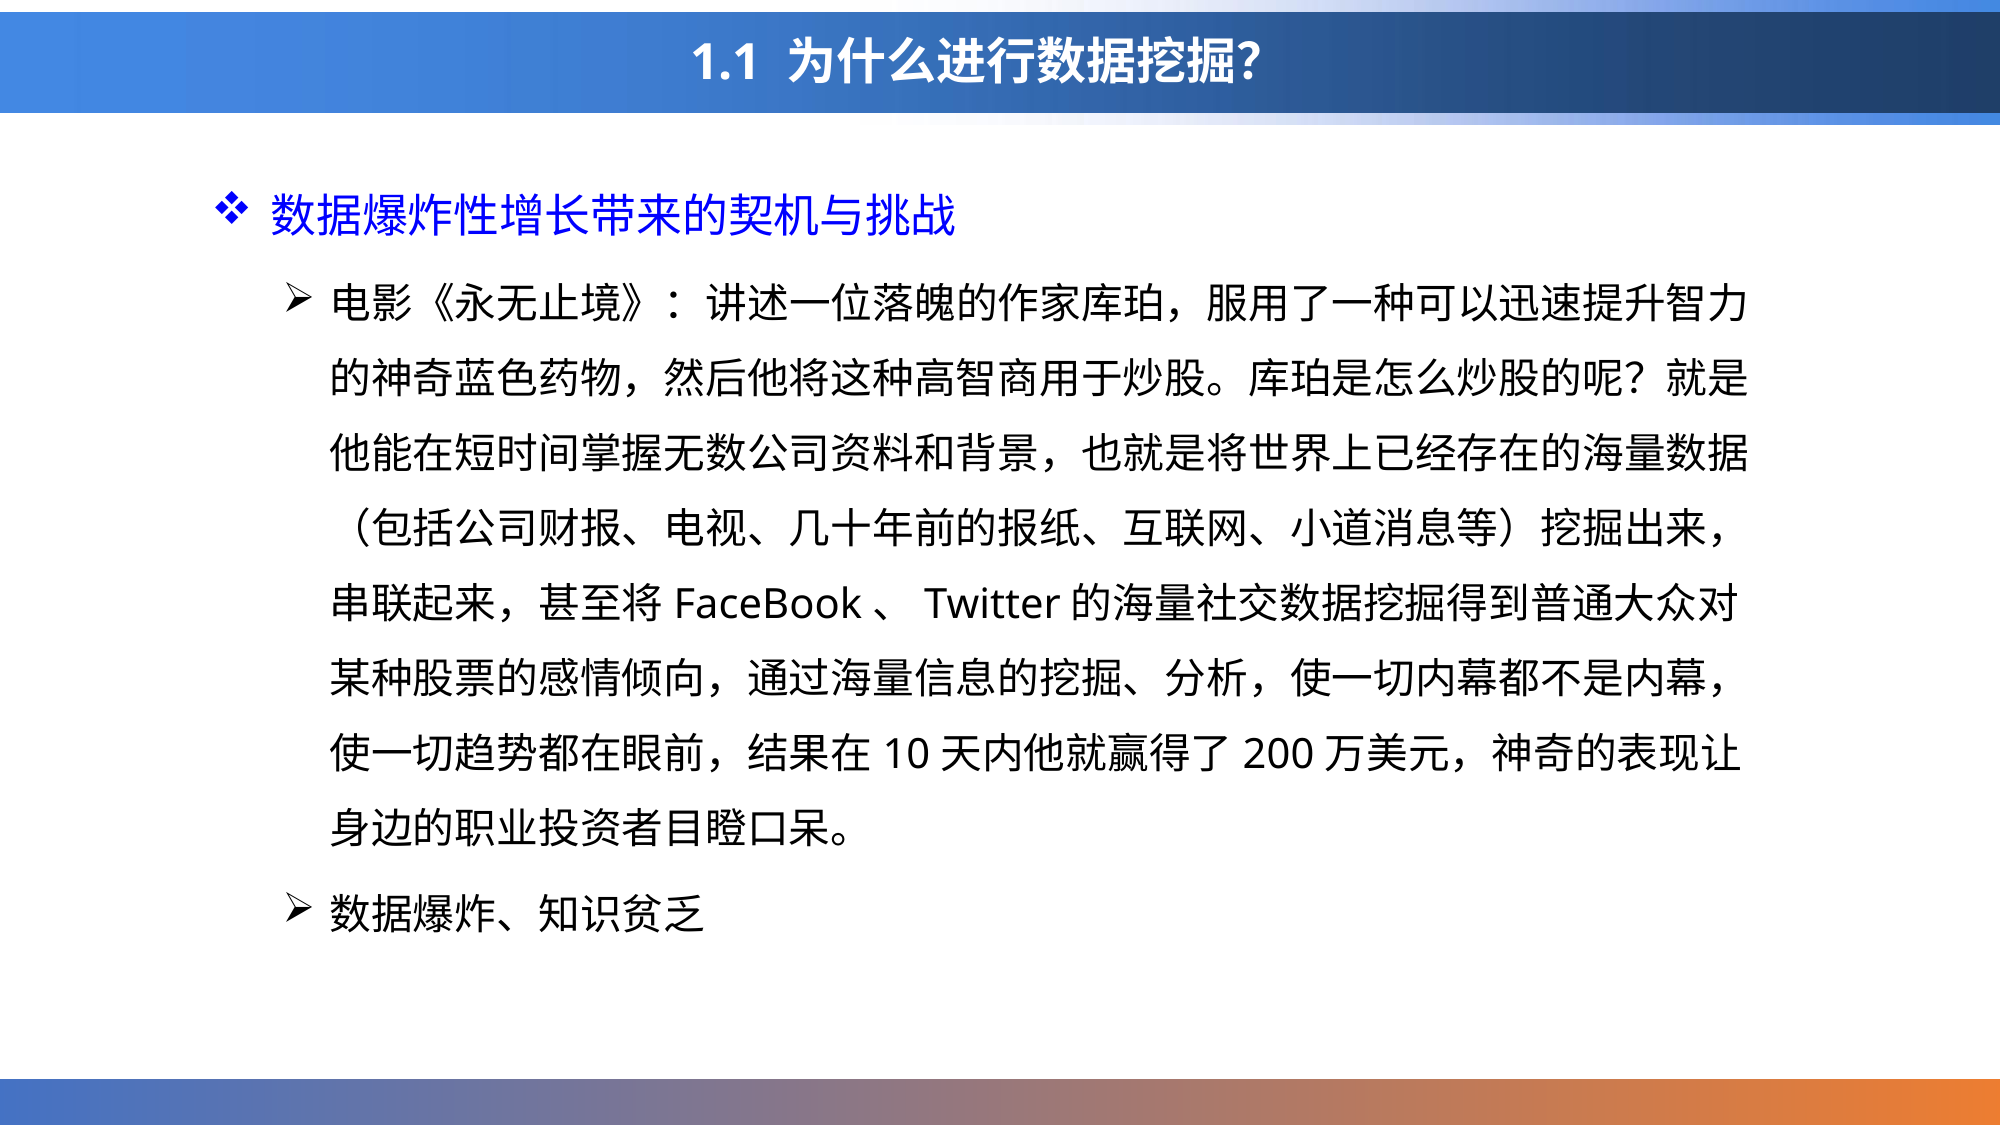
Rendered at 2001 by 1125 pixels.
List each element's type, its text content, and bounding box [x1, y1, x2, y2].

title 1.1 为什么进行数据挖掘？ [154, 22, 1822, 122]
list 数据爆炸性增长带来的契机与挑战 电影《永无止境》：讲述一位落魄的作家库珀，服用了一种可以迅速提升智力的神奇蓝色药物，然后他将这种高智商用于炒股。库珀是怎么炒股的呢？就是他能在短时间掌握无数公司资料和背景，也就是将世界上已经存在的海量数据（包括公司财报、电视、几十年前的报纸、互联网、小道消息等）挖掘出来，串联起来，甚至将FaceBook、Twitter的海量社交数据挖掘得到普通大众对某种股票的感情倾向，通过海量信息的挖掘、分析，使一切内幕都不是内幕，使一切趋势都在眼前，结果在10天内他就赢得了200万美元，神奇的表现让身边的职业投资者目瞪口呆。 数据爆炸、知识贫乏 [196, 151, 1780, 963]
picture [0, 0, 2000, 125]
